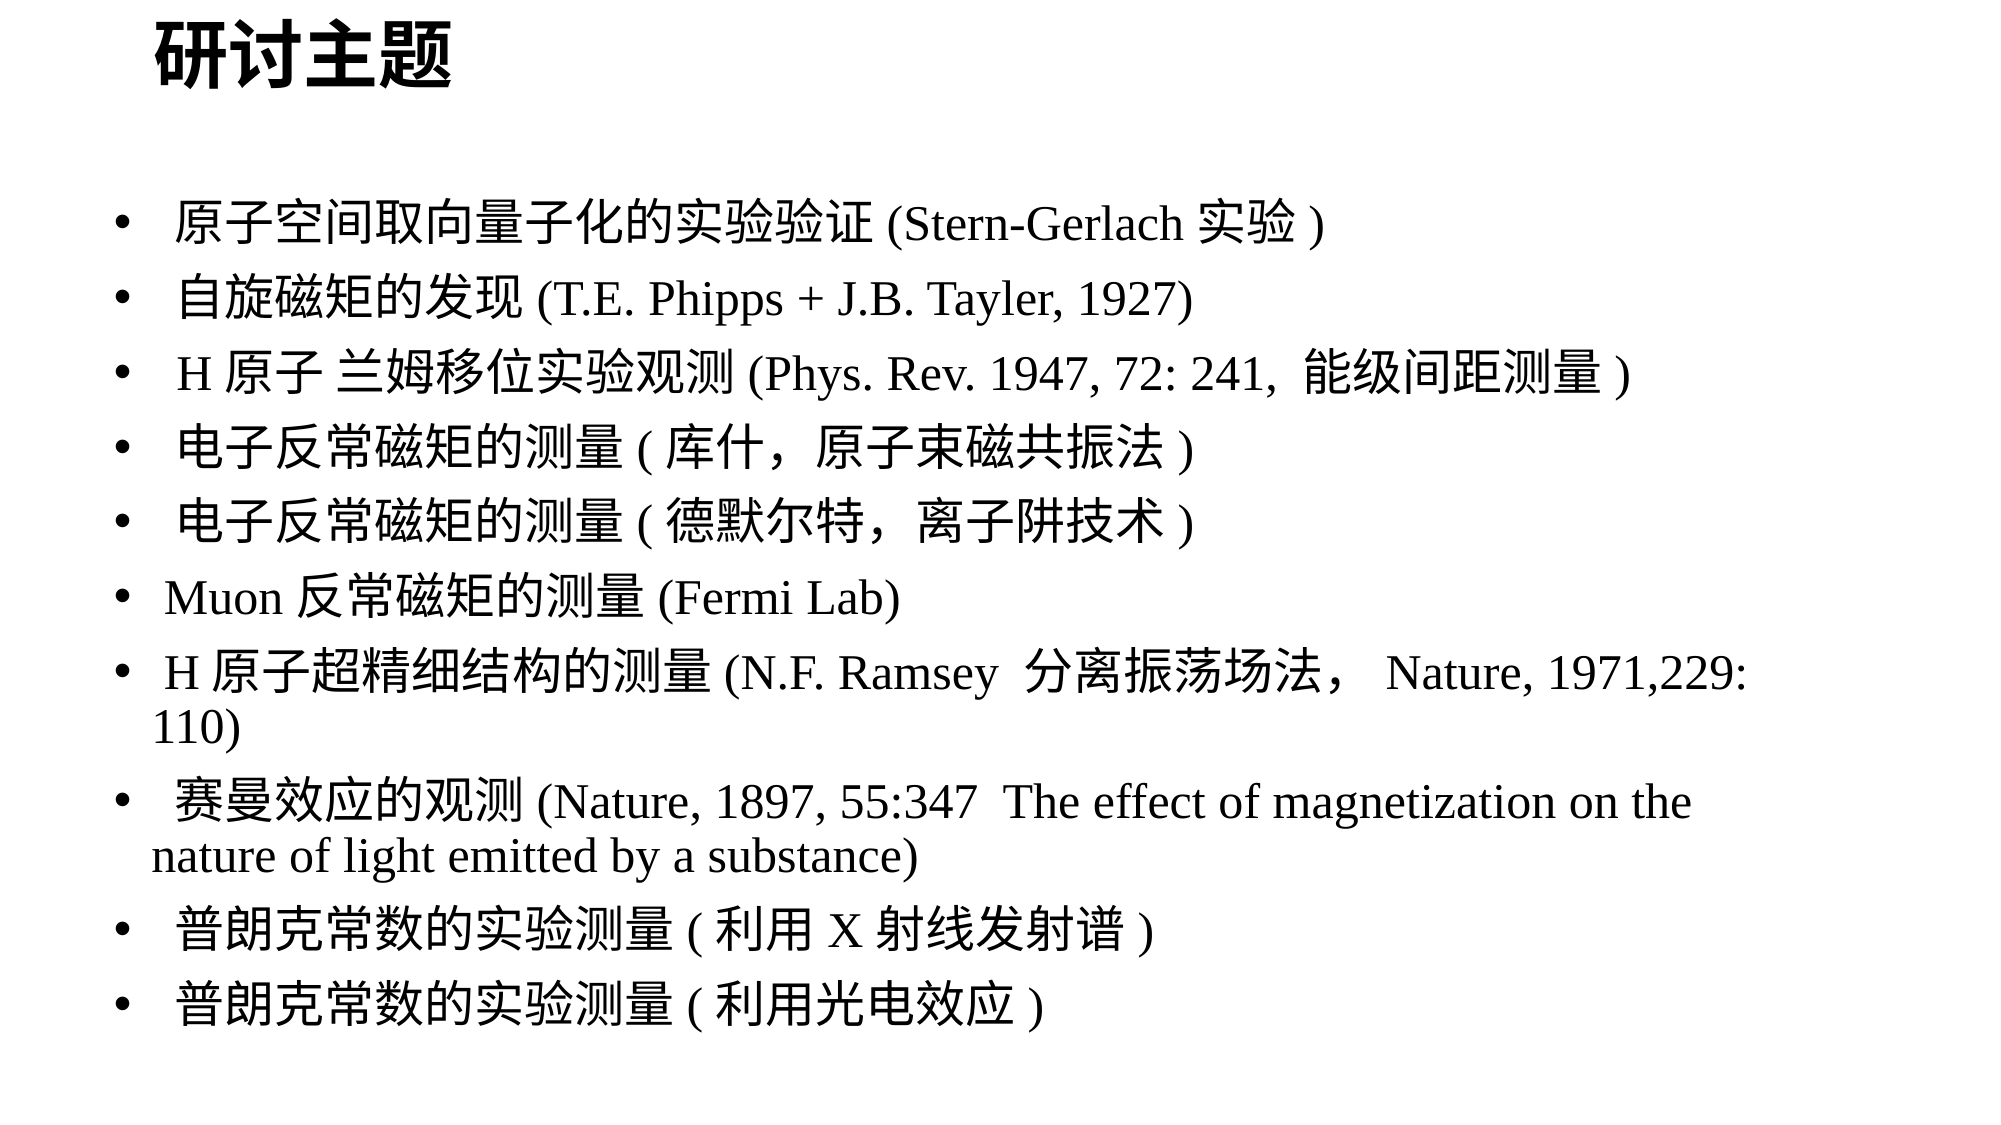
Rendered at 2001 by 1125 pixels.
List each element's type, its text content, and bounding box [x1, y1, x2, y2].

title 研讨主题 [138, 4, 1864, 112]
list 原子空间取向量子化的实验验证(Stern-Gerlach实验) 自旋磁矩的发现(T.E. Phipps + J.B. Tayler, 1927) H原子 兰姆移位实验观测(Phys. Rev. 1947, 72: 241, 能级间距测量) 电子反常磁矩的测量(库什，原子束磁共振法) 电子反常磁矩的测量(德默尔特，离子阱技术) Muon反常磁矩的测量(Fermi Lab) H原子超精细结构的测量(N.F. Ramsey 分离振荡场法，Nature, 1971,229: 110) 赛曼效应的观测(Nature, 1897, 55:347 The effect of magnetization on the nature of light emitted by a substance) 普朗克常数的实验测量(利用X射线发射谱) 普朗克常数的实验测量(利用光电效应) [98, 189, 1824, 1082]
